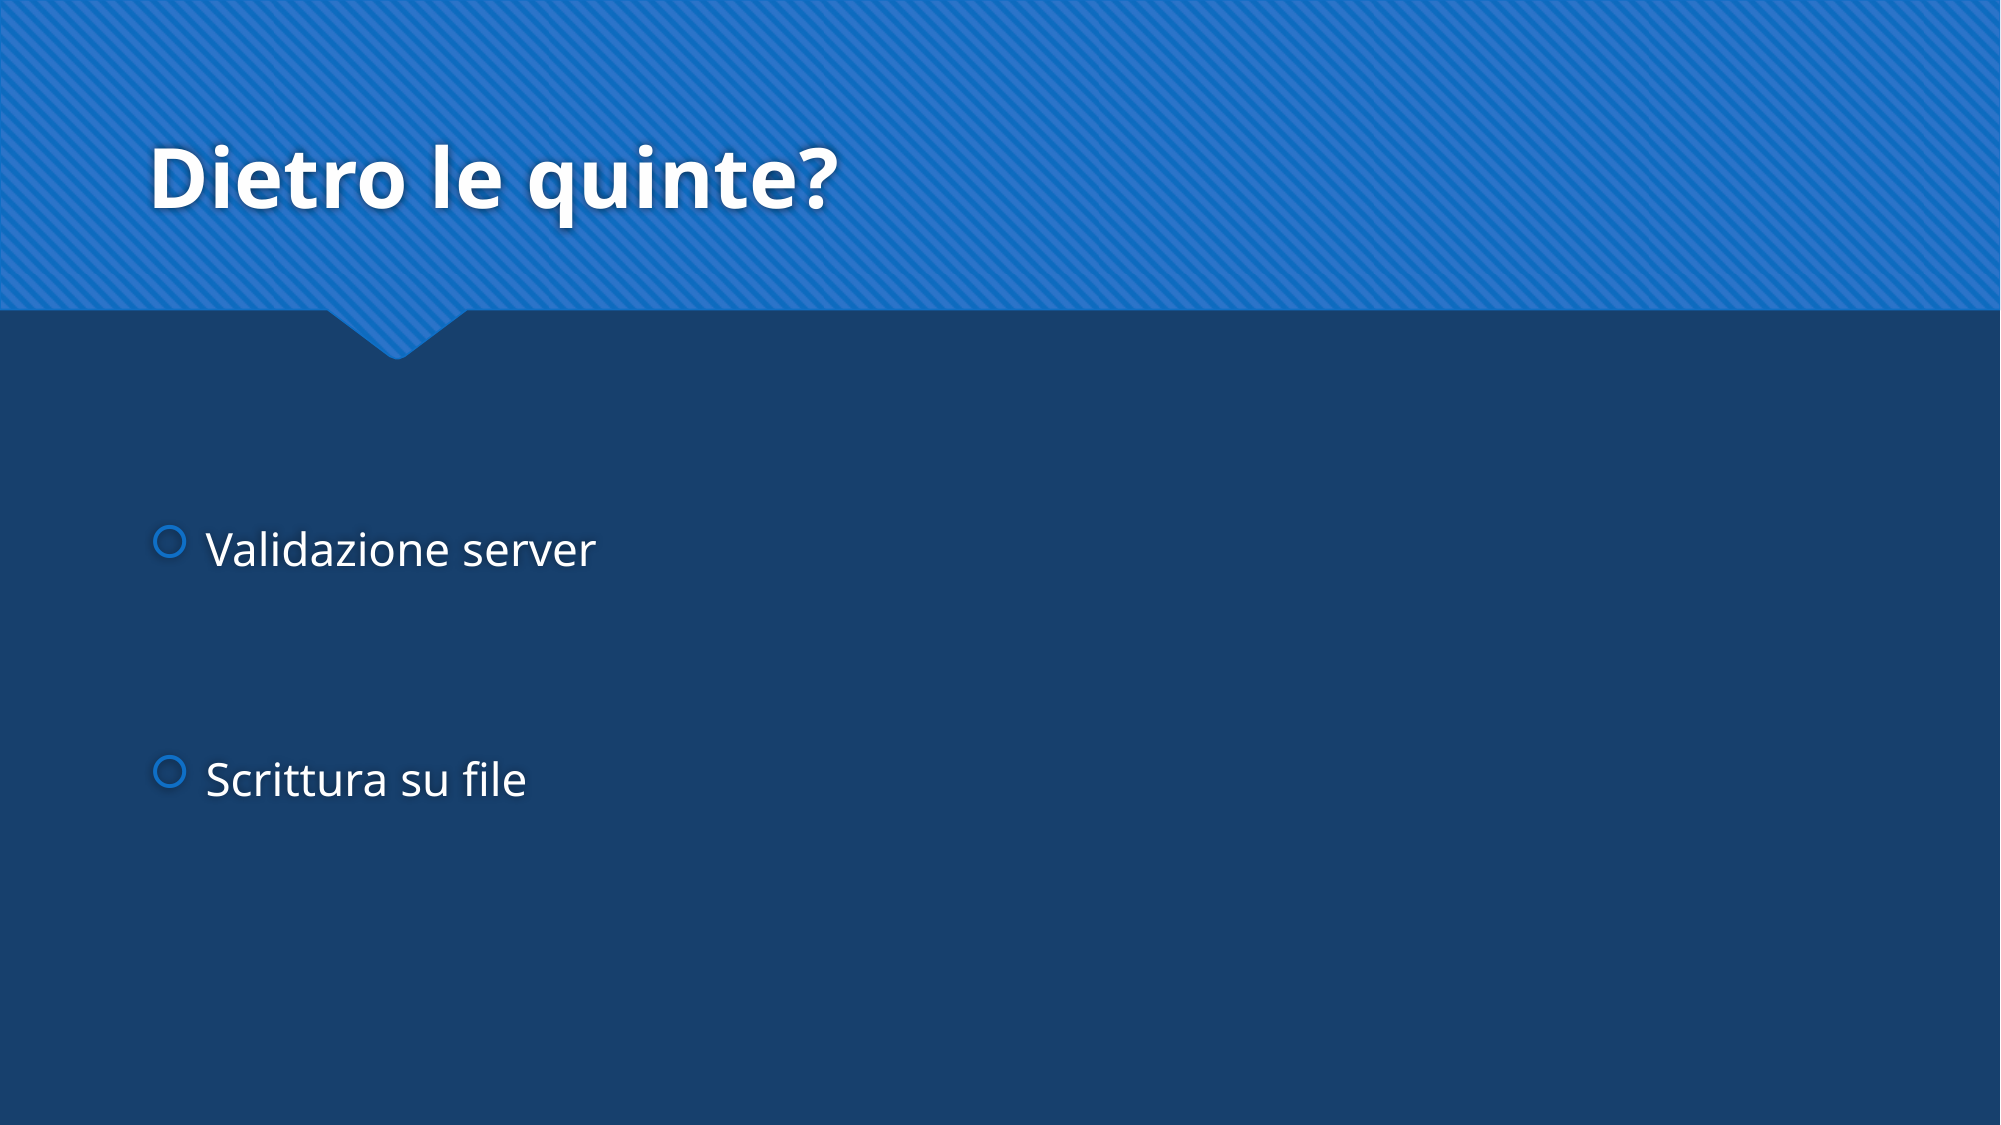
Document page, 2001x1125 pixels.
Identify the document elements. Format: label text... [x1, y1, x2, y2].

title Dietro le quinte? [132, 73, 1868, 233]
list Validazione server Scrittura su file [134, 364, 1866, 962]
